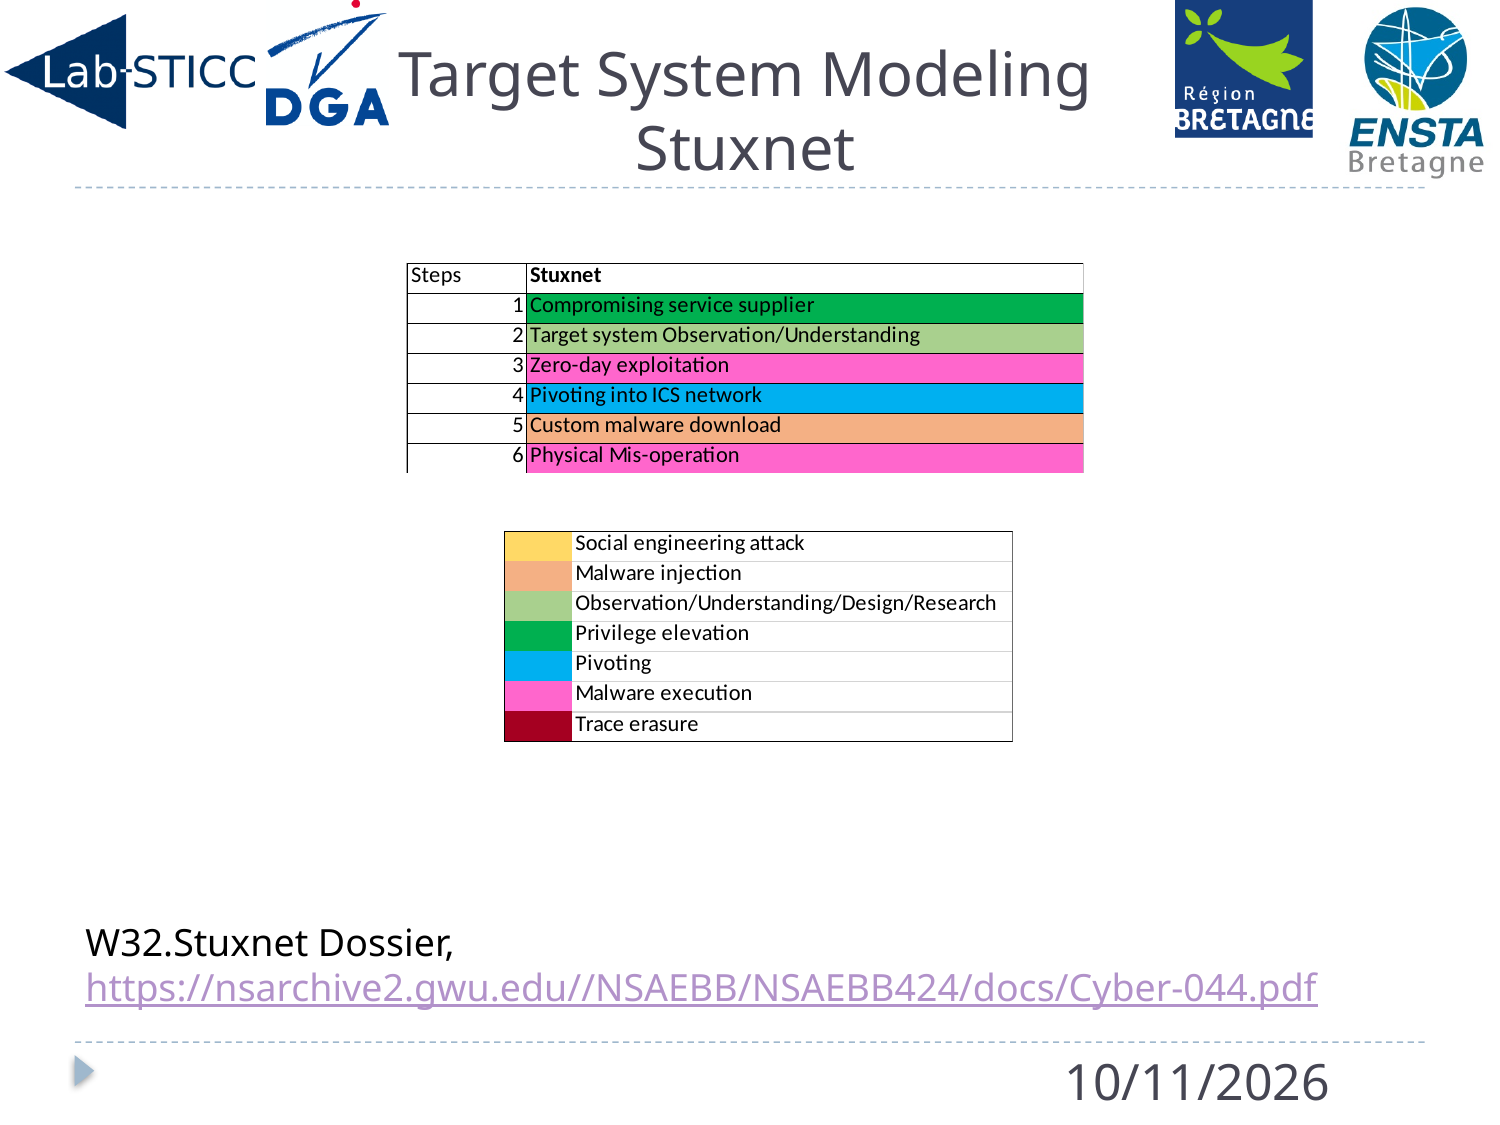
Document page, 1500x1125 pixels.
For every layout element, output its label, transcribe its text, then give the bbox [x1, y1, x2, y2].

picture [266, 0, 389, 126]
picture [503, 530, 1015, 743]
picture [406, 262, 1085, 475]
text_box [17, 250, 1500, 965]
picture [1174, 0, 1313, 138]
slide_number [1050, 1042, 1426, 1103]
picture [1339, 0, 1493, 185]
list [4, 13, 255, 129]
title Target System Modeling Stuxnet [70, 27, 1333, 190]
text_box W32.Stuxnet Dossier, https://nsarchive2.gwu.edu//NSAEBB/NSAEBB424/docs/Cyber-044.pdf [70, 911, 1434, 1023]
